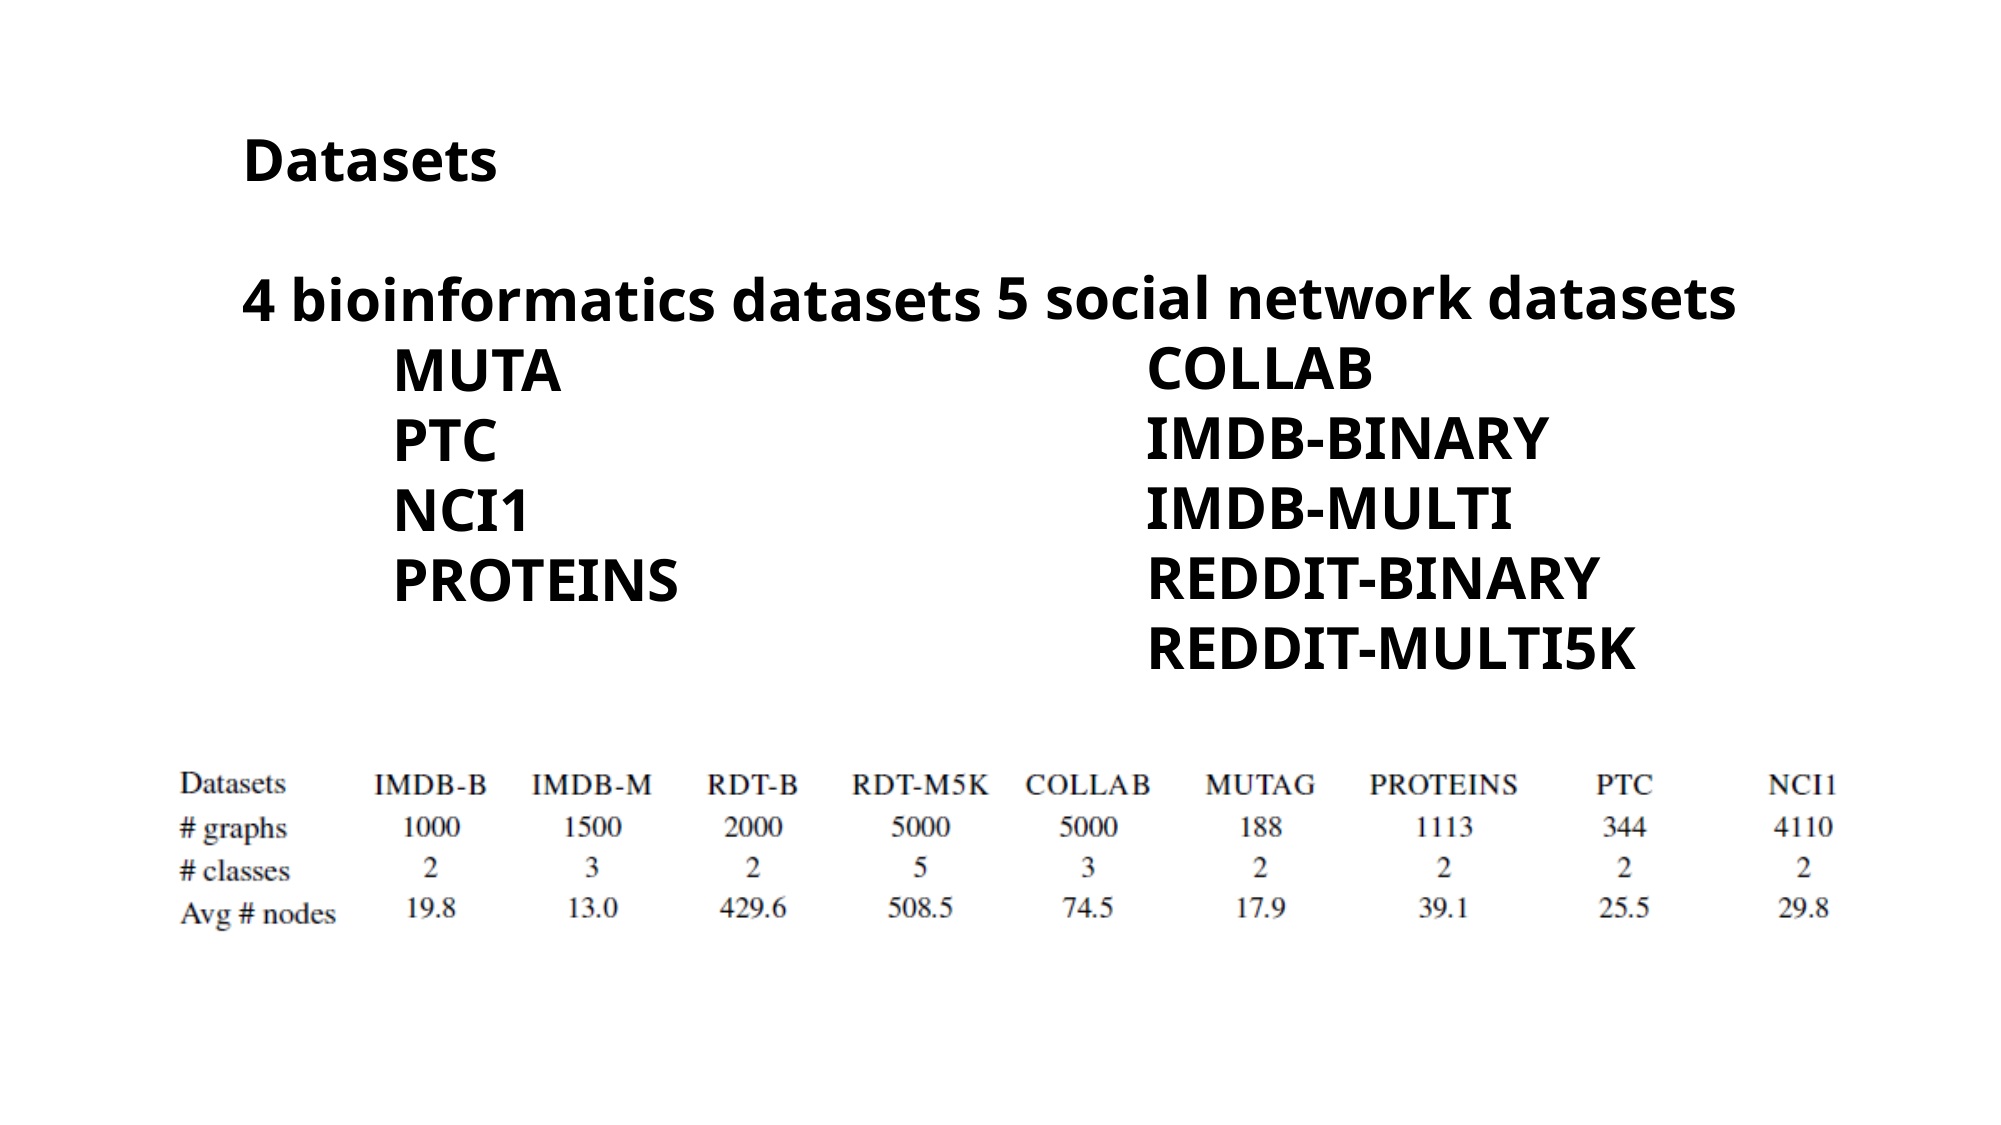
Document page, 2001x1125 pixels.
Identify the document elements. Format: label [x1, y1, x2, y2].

text_box [173, 115, 1858, 933]
